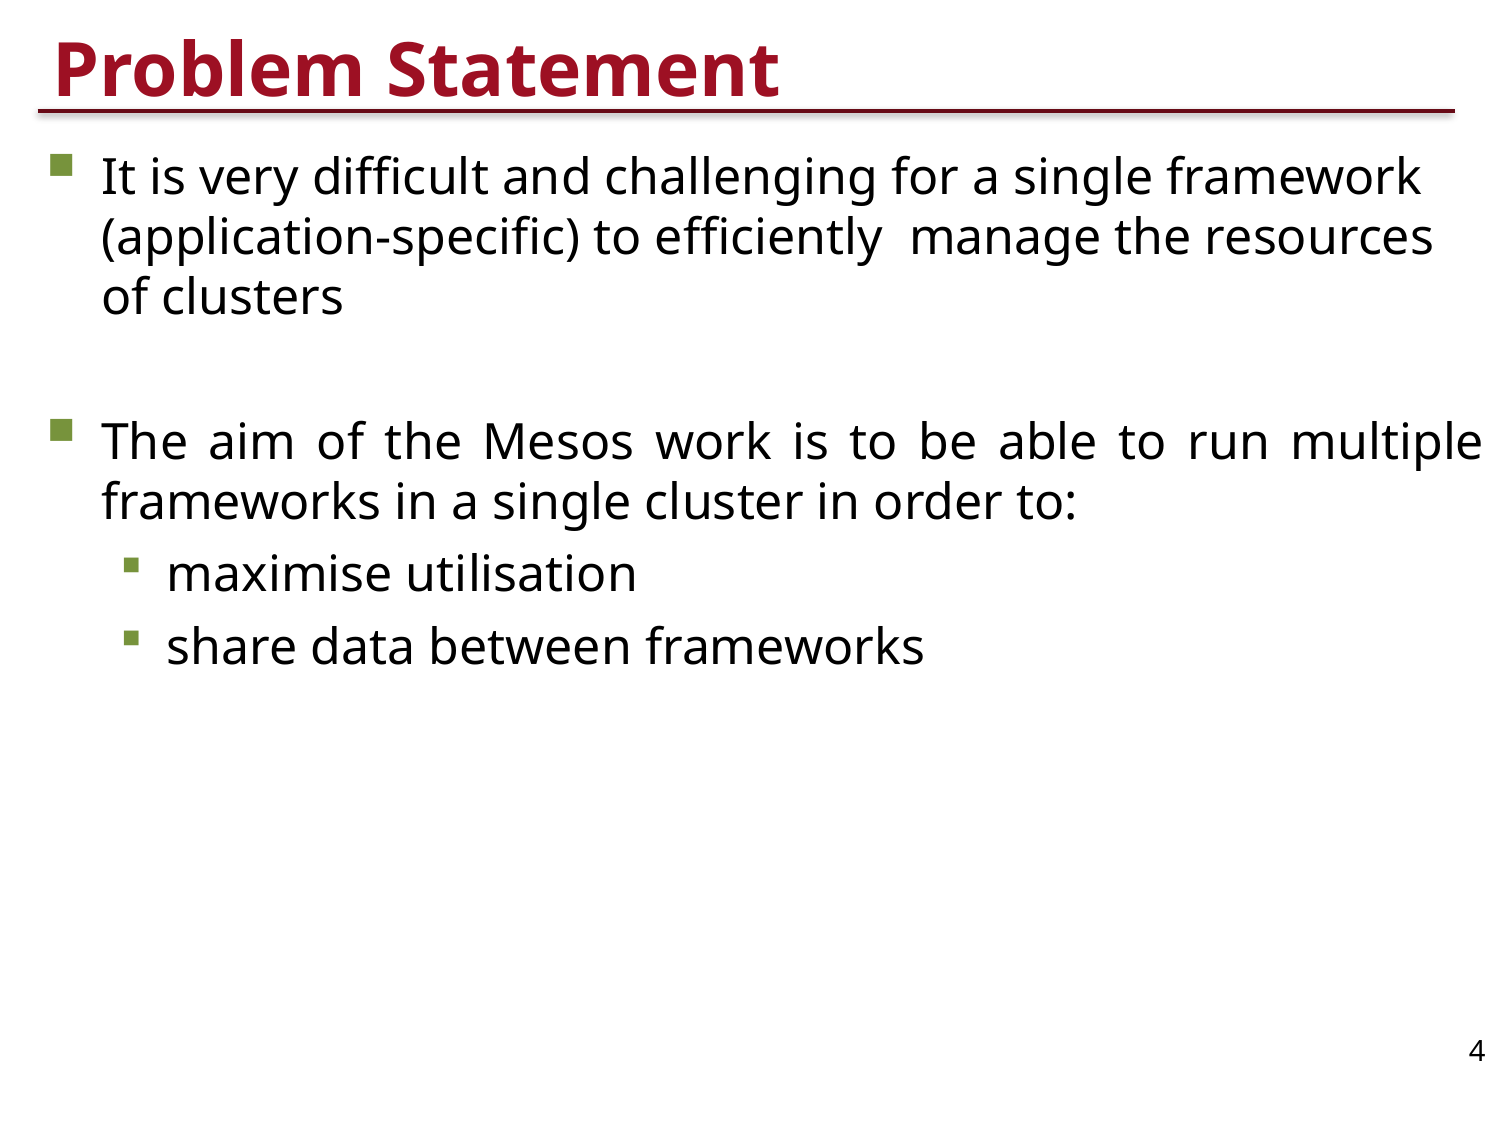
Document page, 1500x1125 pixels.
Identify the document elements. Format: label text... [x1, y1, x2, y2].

title Problem Statement [37, 13, 1455, 120]
slide_number 4 [1149, 1025, 1500, 1100]
list It is very difficult and challenging for a single framework (application-specific) to efficiently manage the resources of clusters The aim of the Mesos work is to be able to run multiple frameworks in a single cluster in order to: maximise utilisation share data between frameworks [30, 136, 1500, 738]
